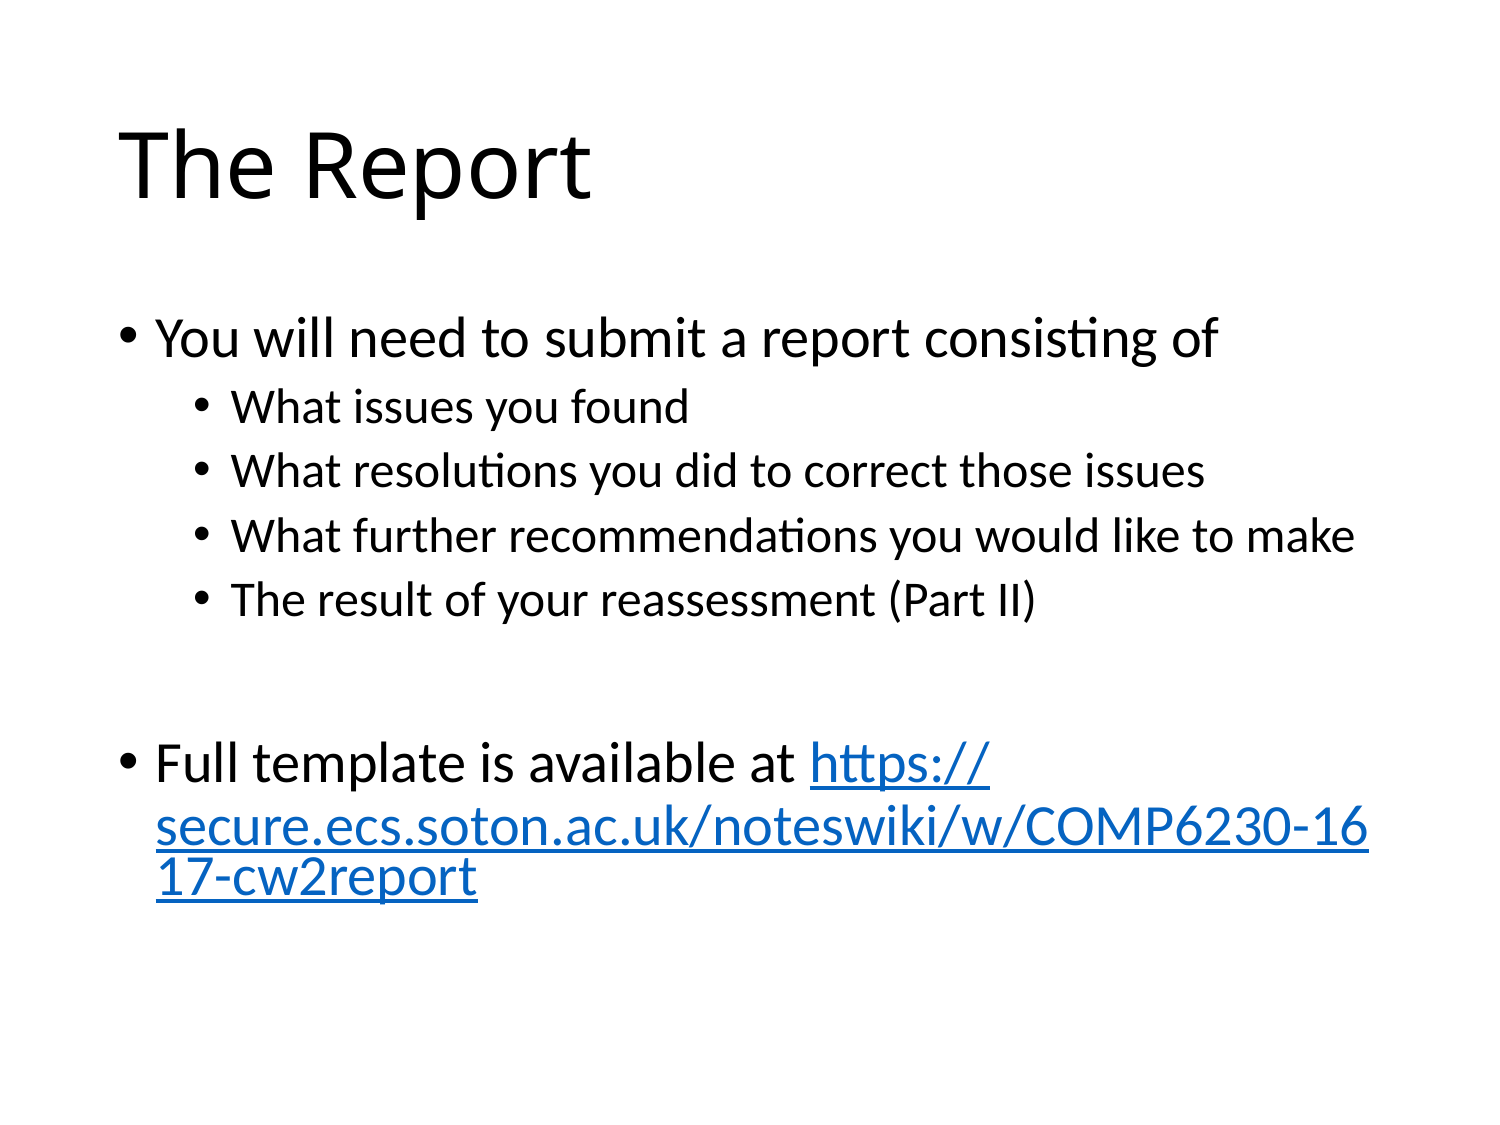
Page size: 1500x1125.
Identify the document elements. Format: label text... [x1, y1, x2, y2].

list You will need to submit a report consisting of What issues you found What resolutions you did to correct those issues What further recommendations you would like to make The result of your reassessment (Part II) Full template is available at https://secure.ecs.soton.ac.uk/noteswiki/w/COMP6230-1617-cw2report [103, 299, 1397, 1014]
title The Report [103, 59, 1397, 278]
